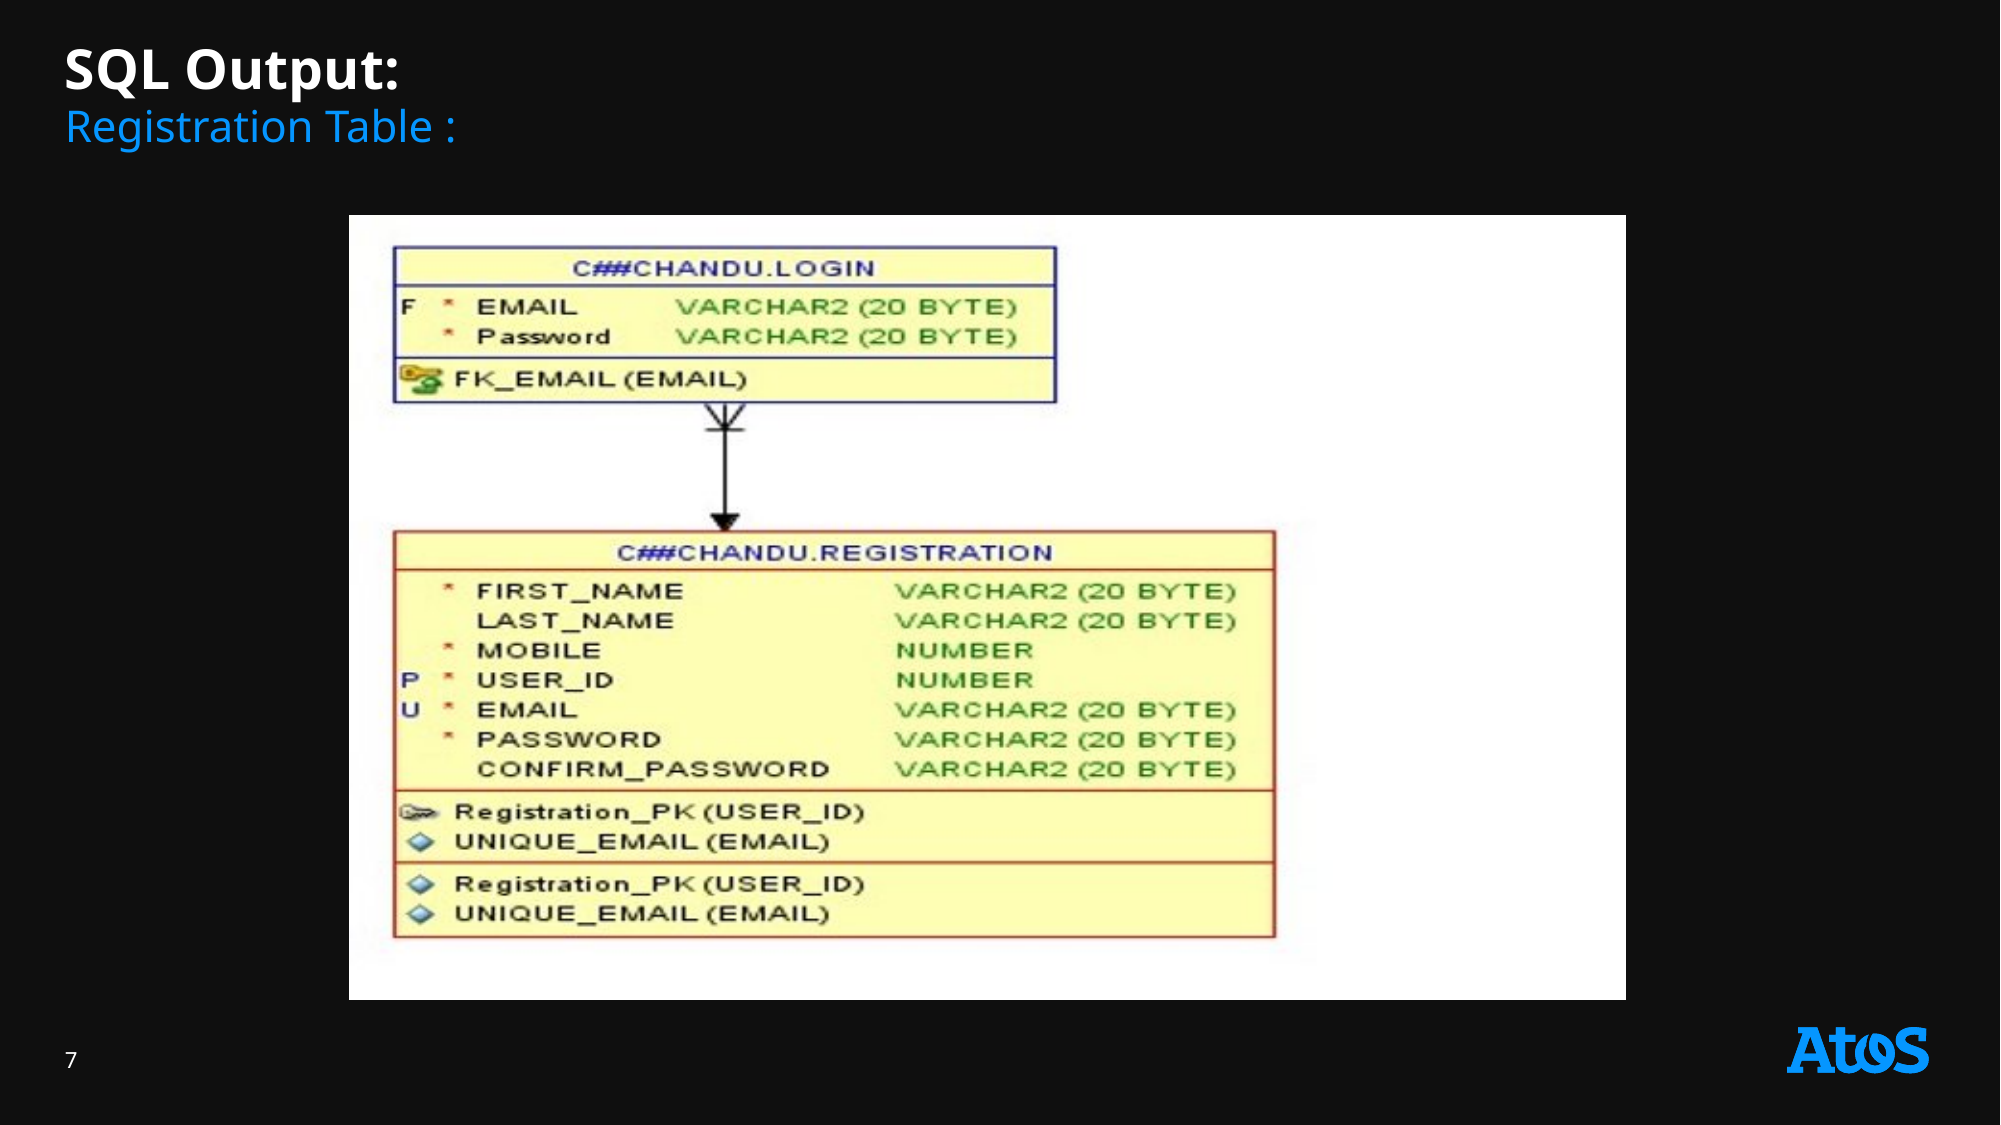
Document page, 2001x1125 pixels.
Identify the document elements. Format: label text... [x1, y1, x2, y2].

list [348, 215, 1626, 1001]
slide_number 7 [49, 1037, 147, 1086]
list Registration Table : [49, 91, 1926, 187]
title SQL Output: [49, 26, 1926, 91]
